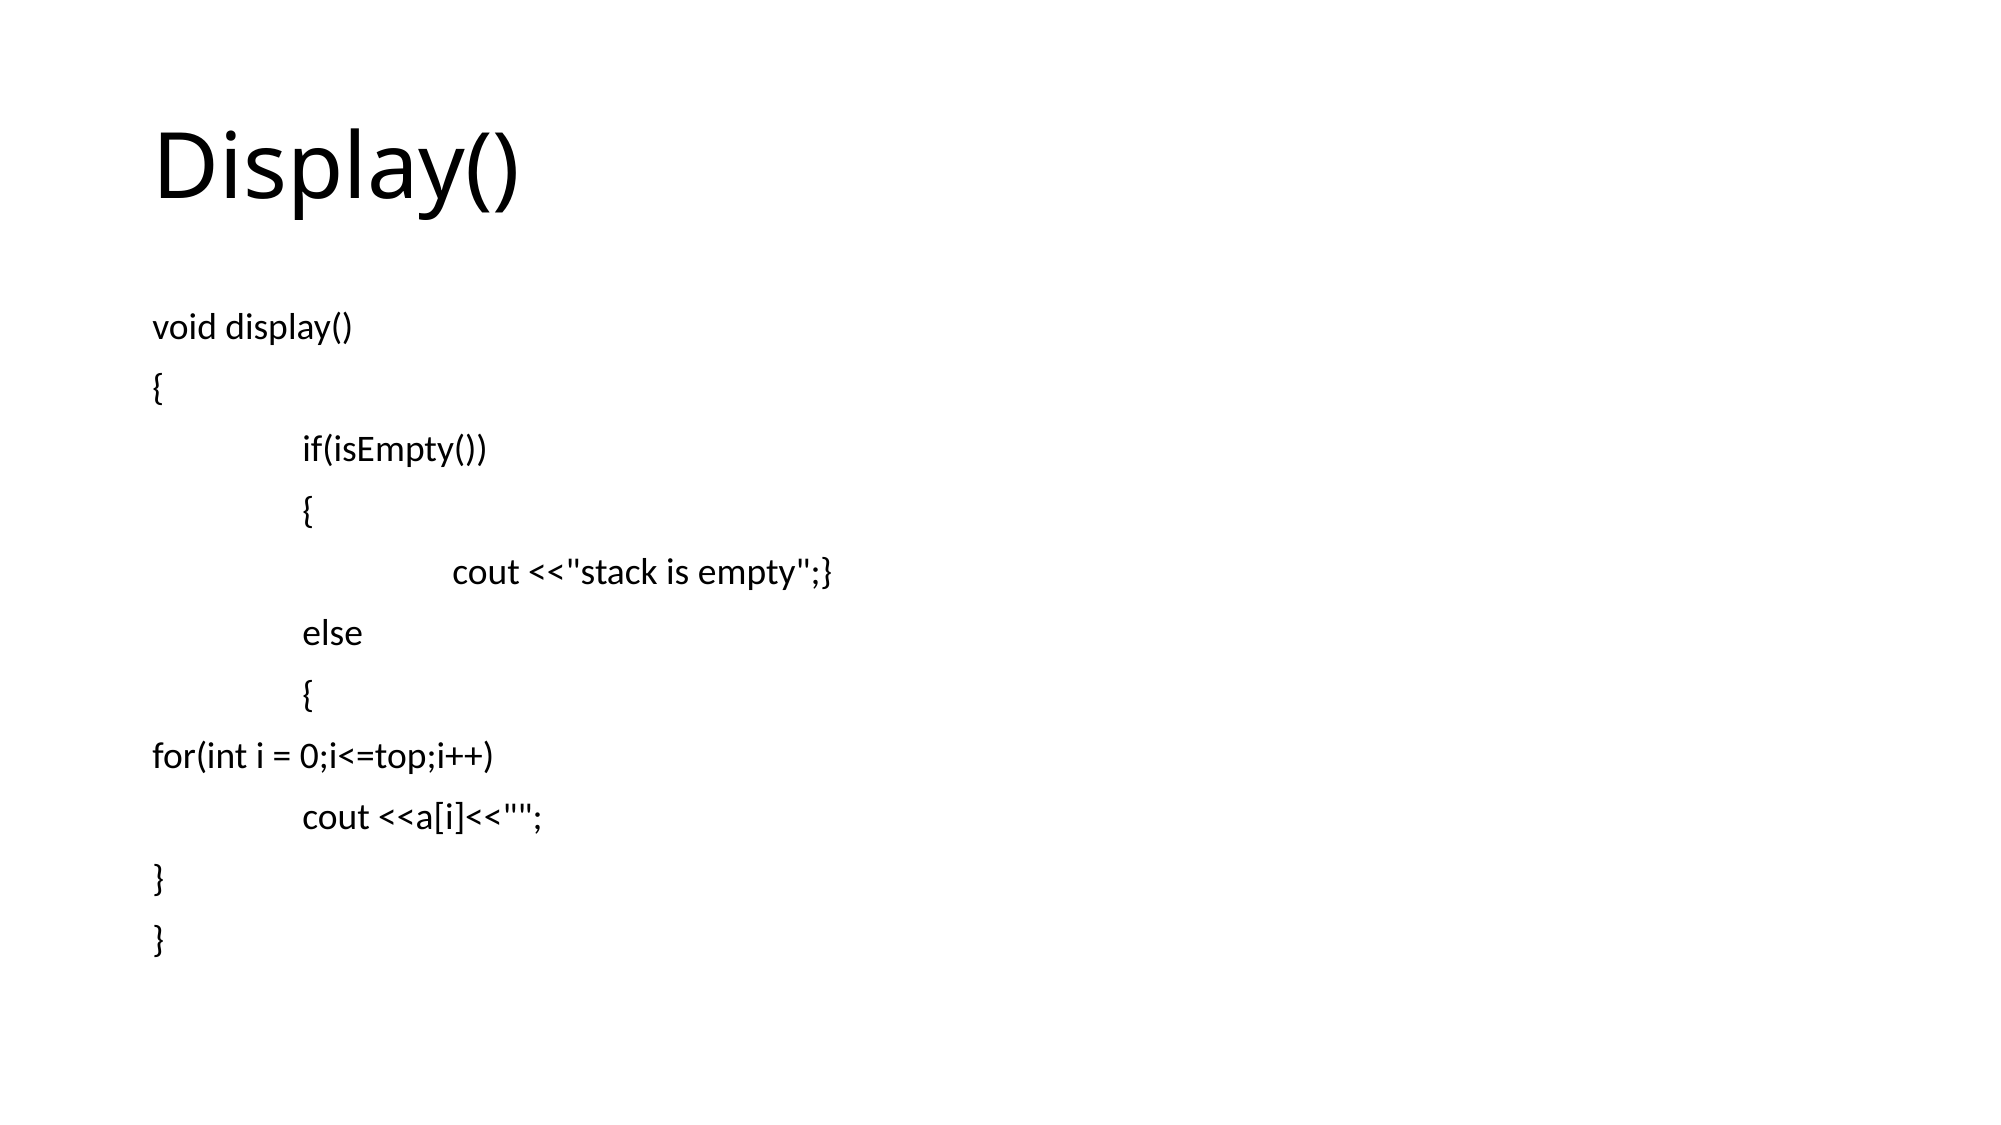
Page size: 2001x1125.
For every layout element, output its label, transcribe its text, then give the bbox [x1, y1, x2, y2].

list void display() { if(isEmpty()) { cout <<"stack is empty";} else { for(int i = 0;i<=top;i++) cout <<a[i]<<""; } } [137, 299, 1863, 1014]
title Display() [137, 59, 1863, 278]
